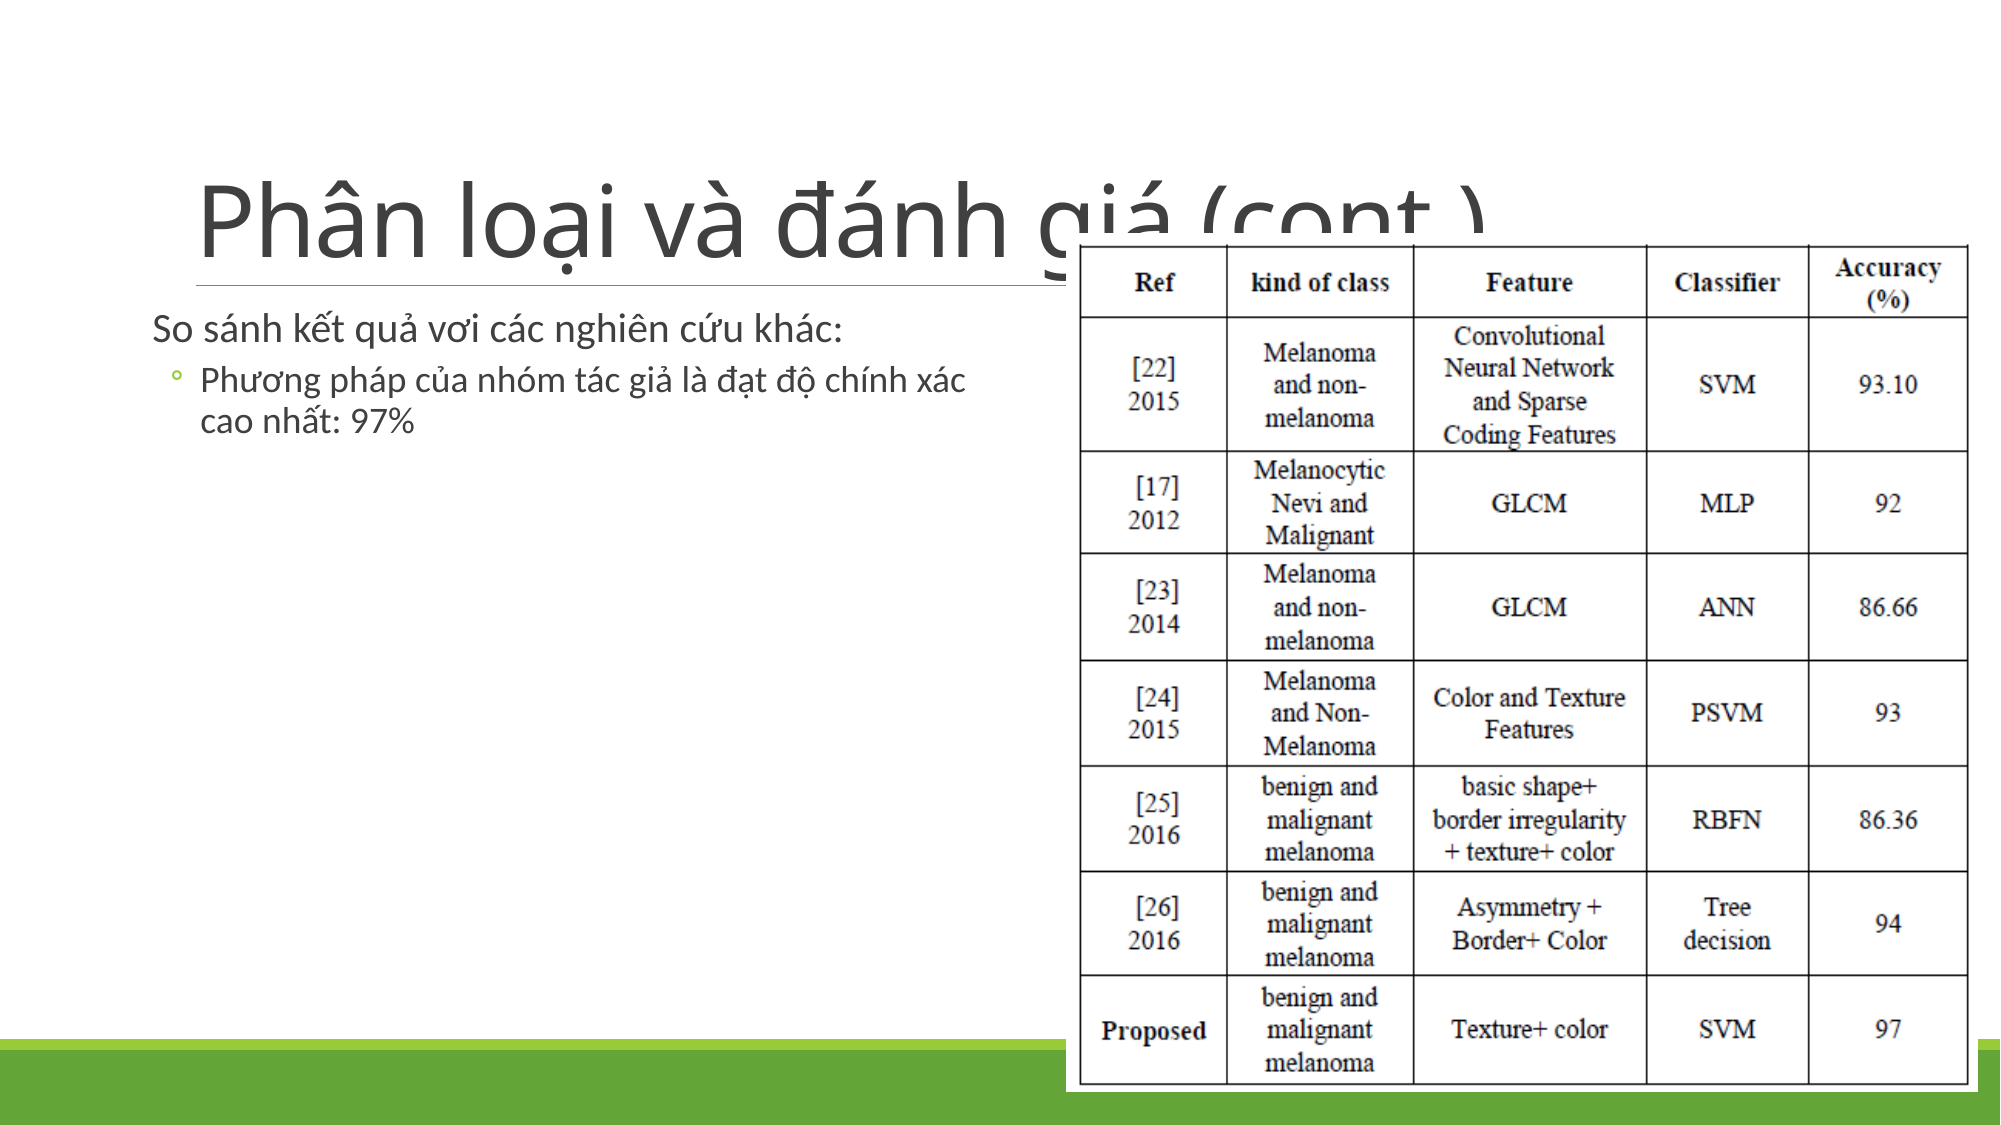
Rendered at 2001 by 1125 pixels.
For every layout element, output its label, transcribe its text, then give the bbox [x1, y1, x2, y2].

picture [1065, 232, 1979, 1092]
list So sánh kết quả vơi các nghiên cứu khác: Phương pháp của nhóm tác giả là đạt độ chính xác cao nhất: 97% [137, 299, 1026, 1014]
title Phân loại và đánh giá (cont.) [180, 47, 1830, 285]
